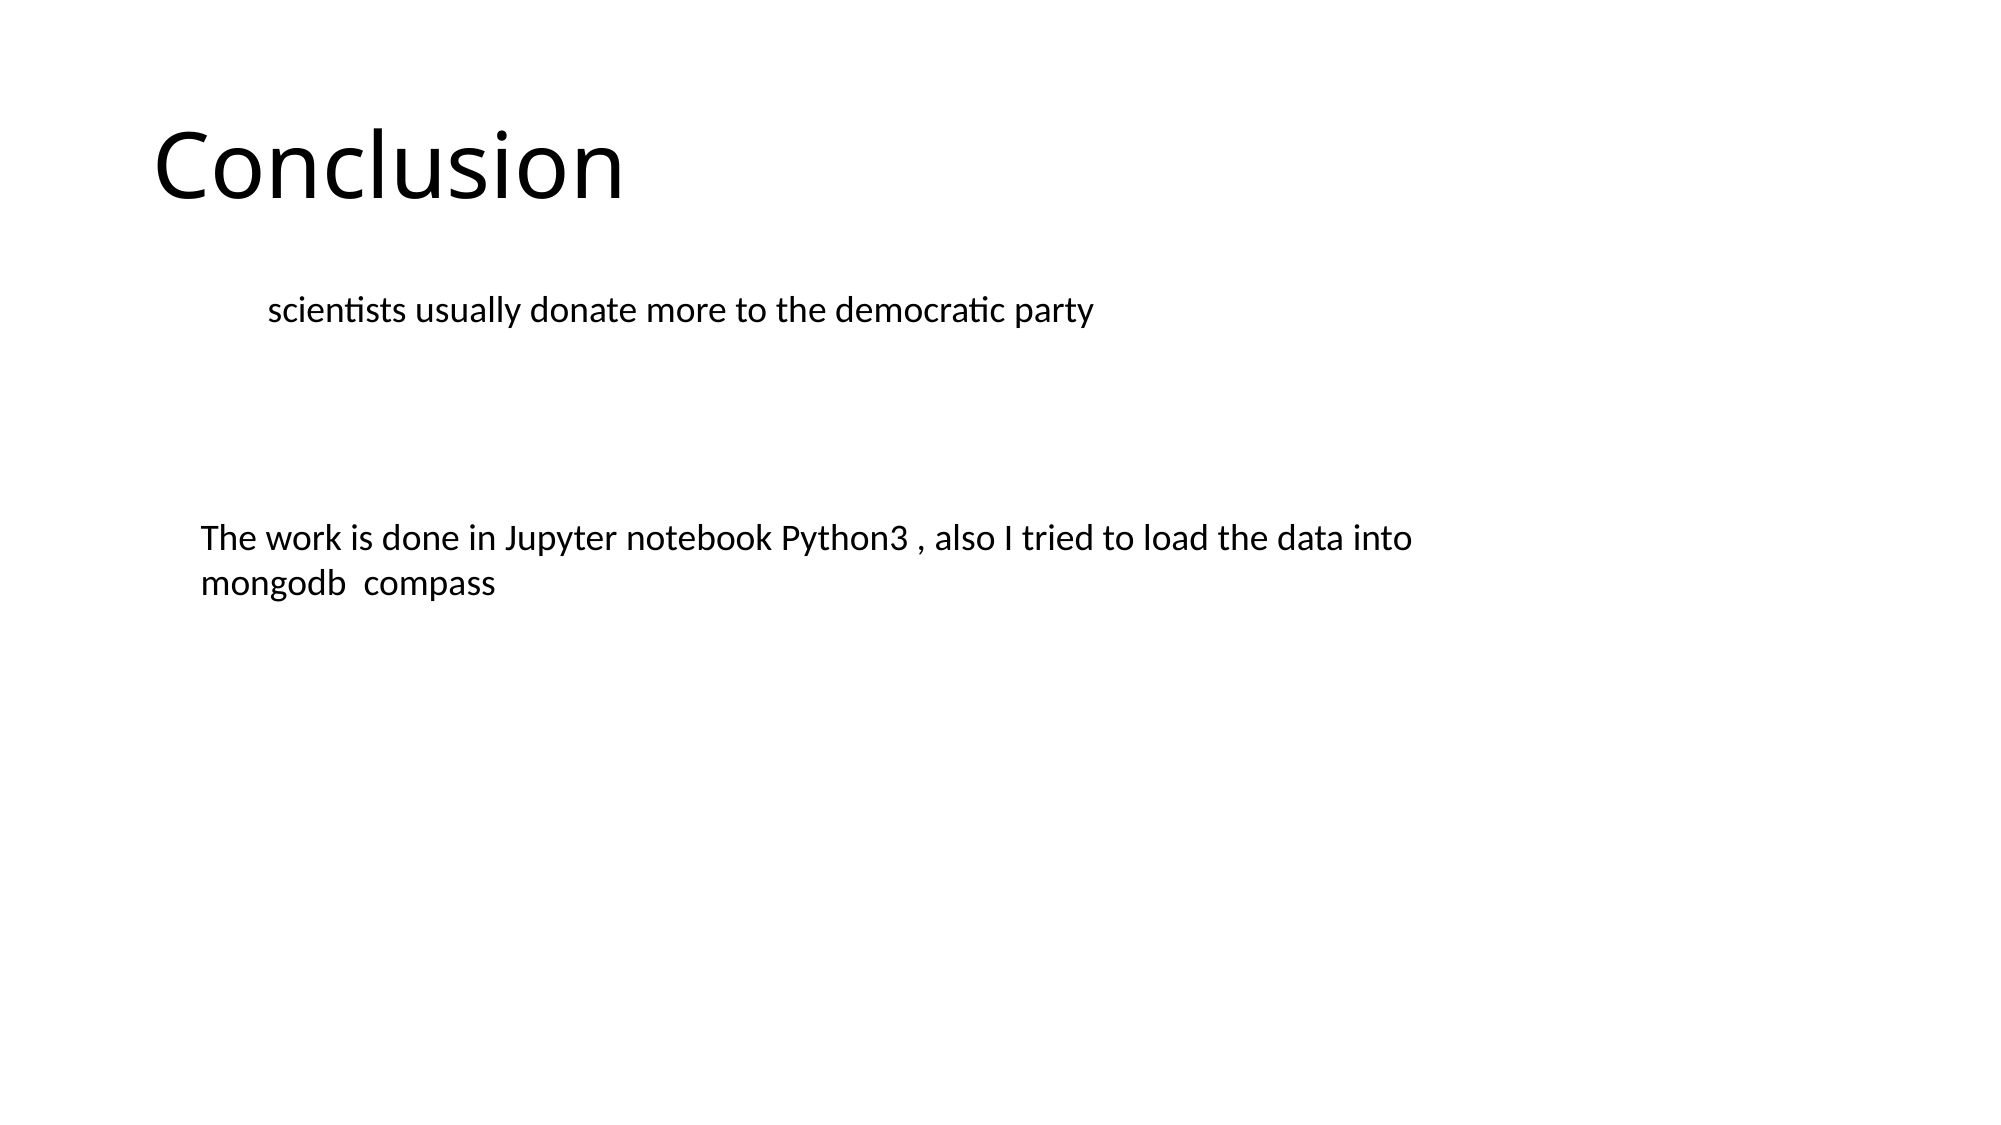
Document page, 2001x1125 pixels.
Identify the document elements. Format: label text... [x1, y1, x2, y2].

text_box The work is done in Jupyter notebook Python3 , also I tried to load the data into mongodb compass [185, 505, 1584, 611]
title Conclusion [137, 59, 1863, 278]
text_box scientists usually donate more to the democratic party [252, 277, 1696, 337]
